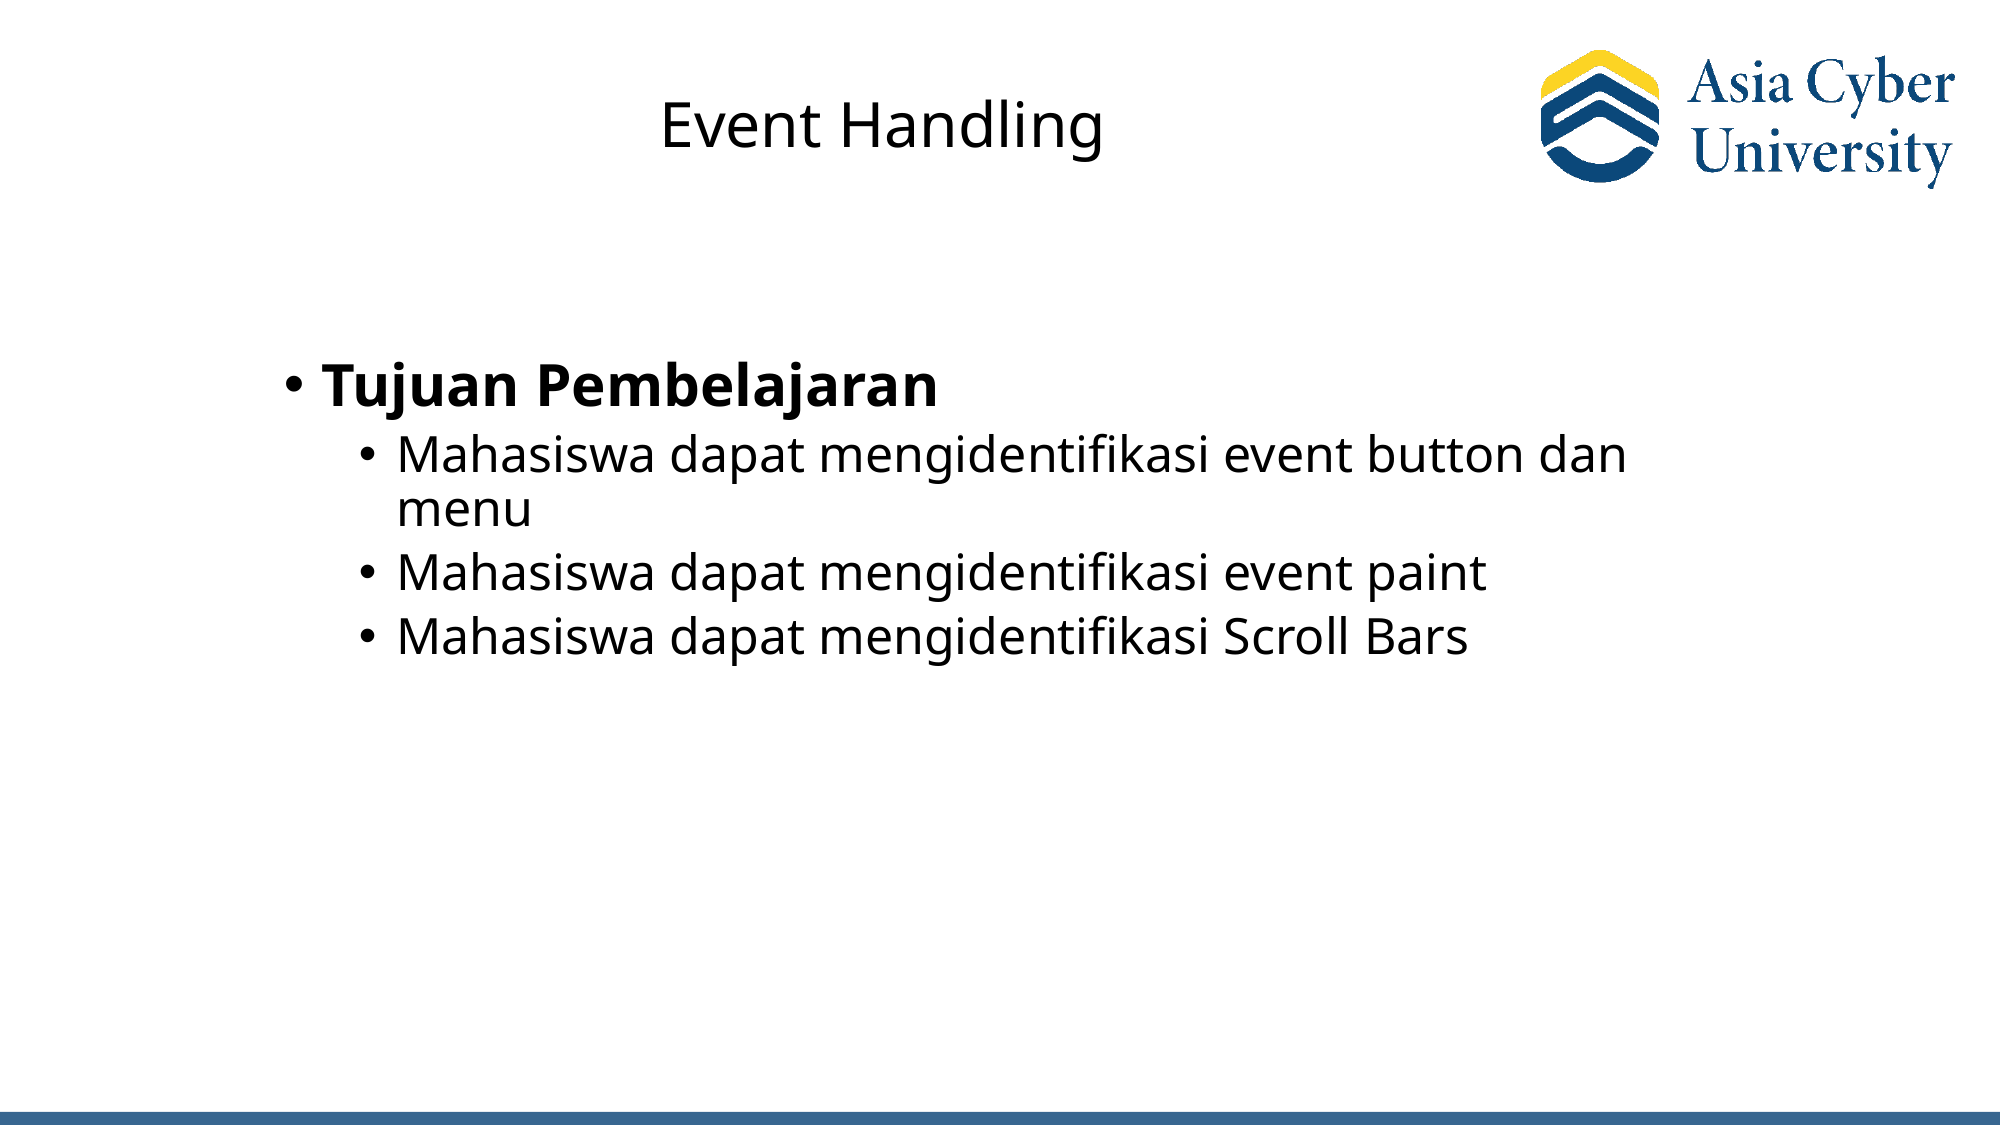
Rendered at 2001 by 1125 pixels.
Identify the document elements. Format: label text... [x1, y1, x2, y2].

title Event Handling [291, 66, 1475, 189]
picture [1541, 50, 1955, 189]
list Tujuan Pembelajaran Mahasiswa dapat mengidentifikasi event button dan menu Mahasiswa dapat mengidentifikasi event paint Mahasiswa dapat mengidentifikasi Scroll Bars [268, 266, 1676, 890]
